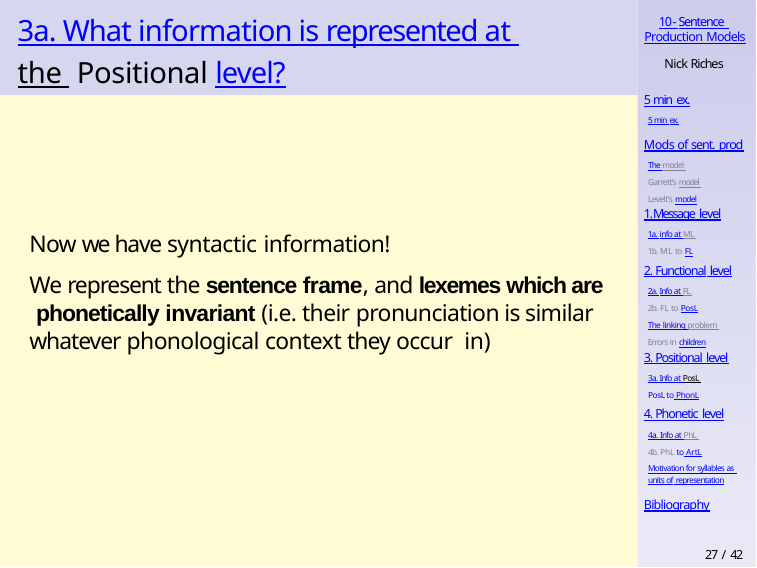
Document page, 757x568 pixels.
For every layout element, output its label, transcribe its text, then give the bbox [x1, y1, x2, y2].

text_box 4. Phonetic level 4a. Info at PhL 4b. PhL to ArtL Motivation for syllables as units of representation Bibliography [641, 395, 747, 514]
title 3a. What information is represented at the Positional level? [15, 9, 544, 106]
text_box 10 - Sentence Production Models [642, 13, 752, 46]
text_box 5 min ex. 5 min ex. Mods of sent. prod The model Garrett’s model Levelt’s model [641, 81, 753, 206]
slide_number 27 / 42 [698, 548, 745, 568]
picture [637, 0, 756, 567]
text_box [0, 0, 638, 95]
text_box Nick Riches [662, 53, 732, 71]
text_box 1. Message level 1a. info at ML 1b. ML to FL [641, 195, 738, 251]
text_box 2. Functional level 2a. Info at FL 2b. FL to PosL The linking problem Errors in children [641, 251, 749, 349]
text_box Now we have syntactic information! We represent the sentence frame, and lexemes which are phonetically invariant (i.e. their pronunciation is similar whatever phonological context they occur in) [27, 213, 604, 355]
text_box 3. Positional level 3a. Info at PosL PosL to PhonL [641, 338, 745, 395]
